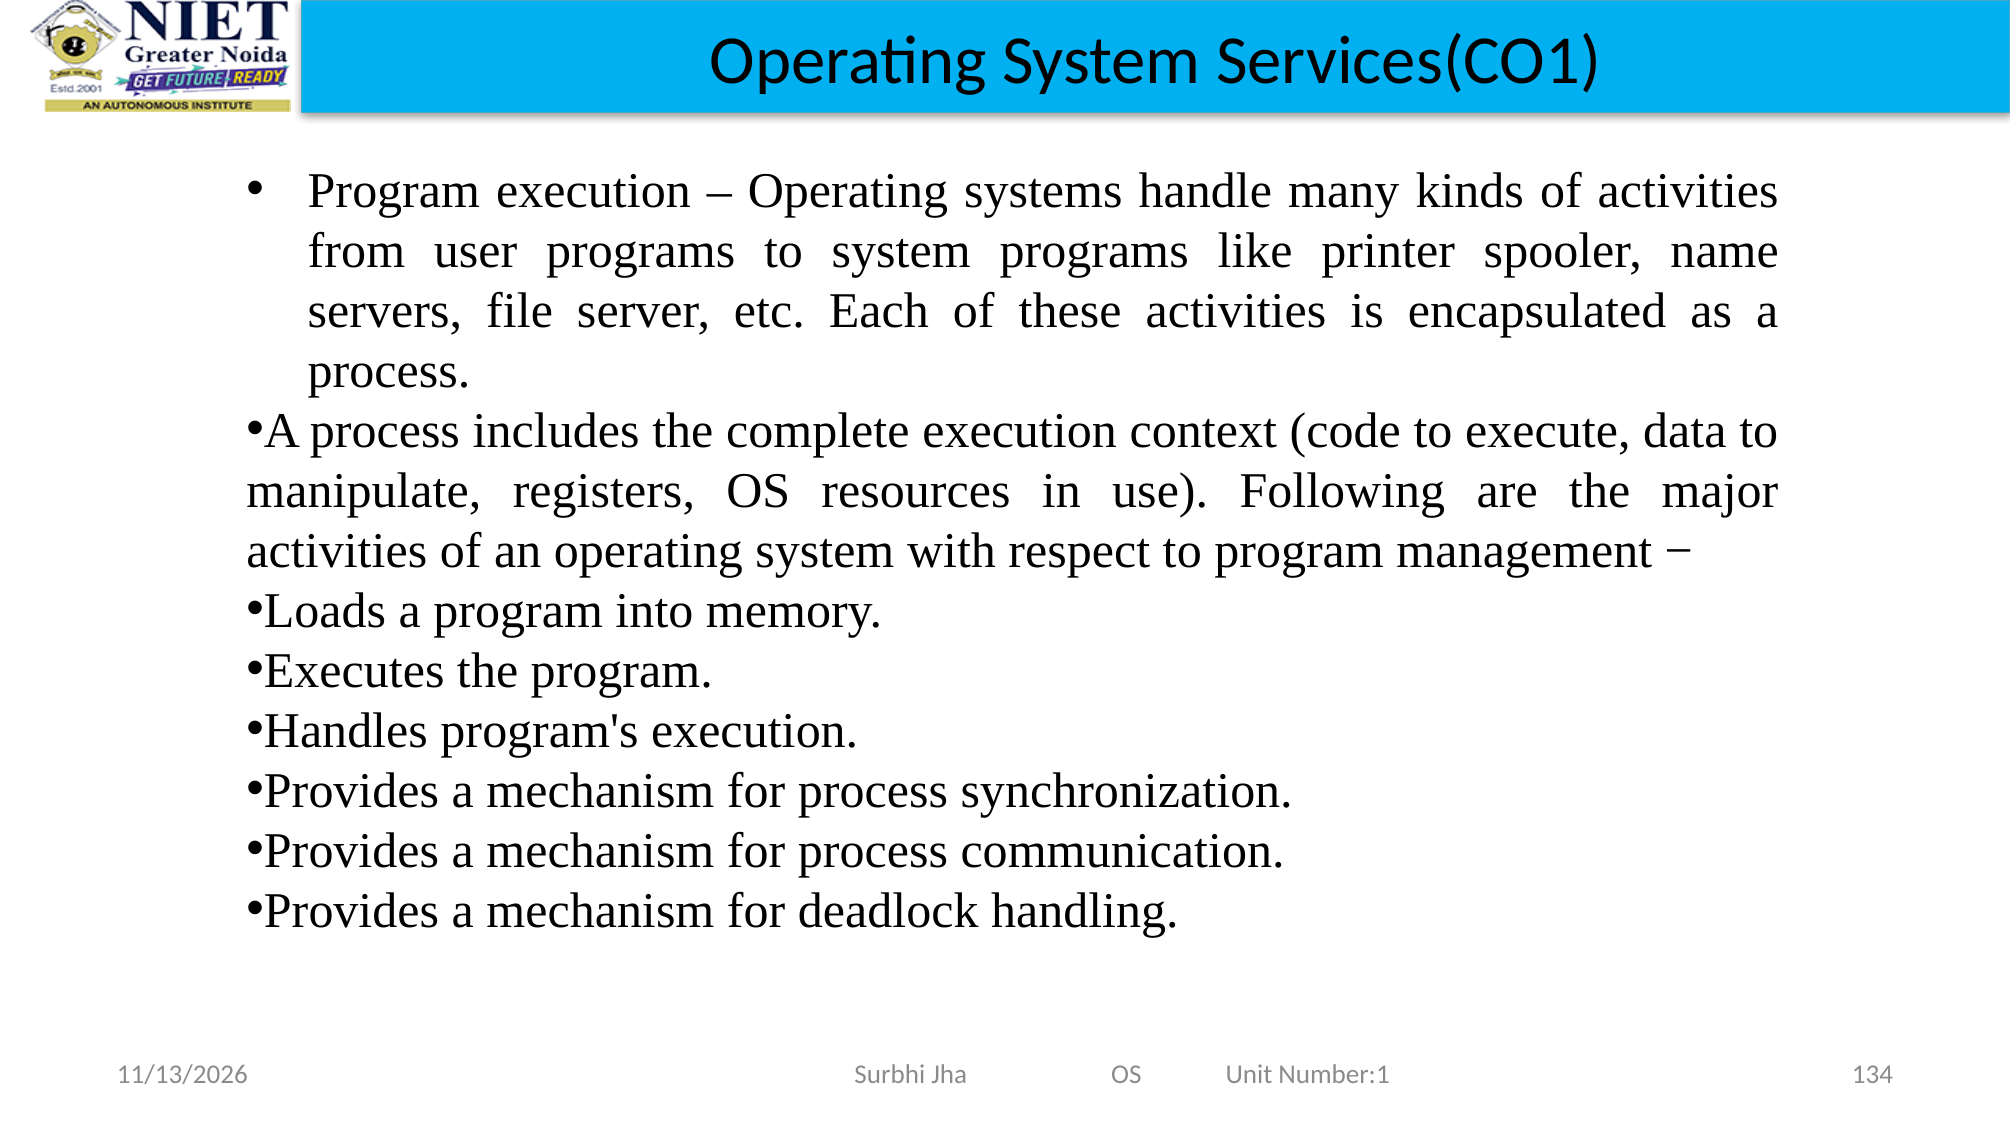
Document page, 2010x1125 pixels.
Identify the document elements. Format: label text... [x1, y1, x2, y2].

slide_number 134 [1440, 1042, 1910, 1103]
text_box Program execution – Operating systems handle many kinds of activities from user programs to system programs like printer spooler, name servers, file server, etc. Each of these activities is encapsulated as a process. A process includes the complete execution context (code to execute, data to manipulate, registers, OS resources in use). Following are the major activities of an operating system with respect to program management − Loads a program into memory. Executes the program. Handles program's execution. Provides a mechanism for process synchronization. Provides a mechanism for process communication. Provides a mechanism for deadlock handling. [230, 148, 1797, 976]
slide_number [100, 1042, 552, 1103]
footer Surbhi Jha OS Unit Number:1 [552, 1042, 1440, 1103]
text_box Operating System Services(CO1) [301, 0, 2010, 113]
picture [30, 0, 292, 112]
